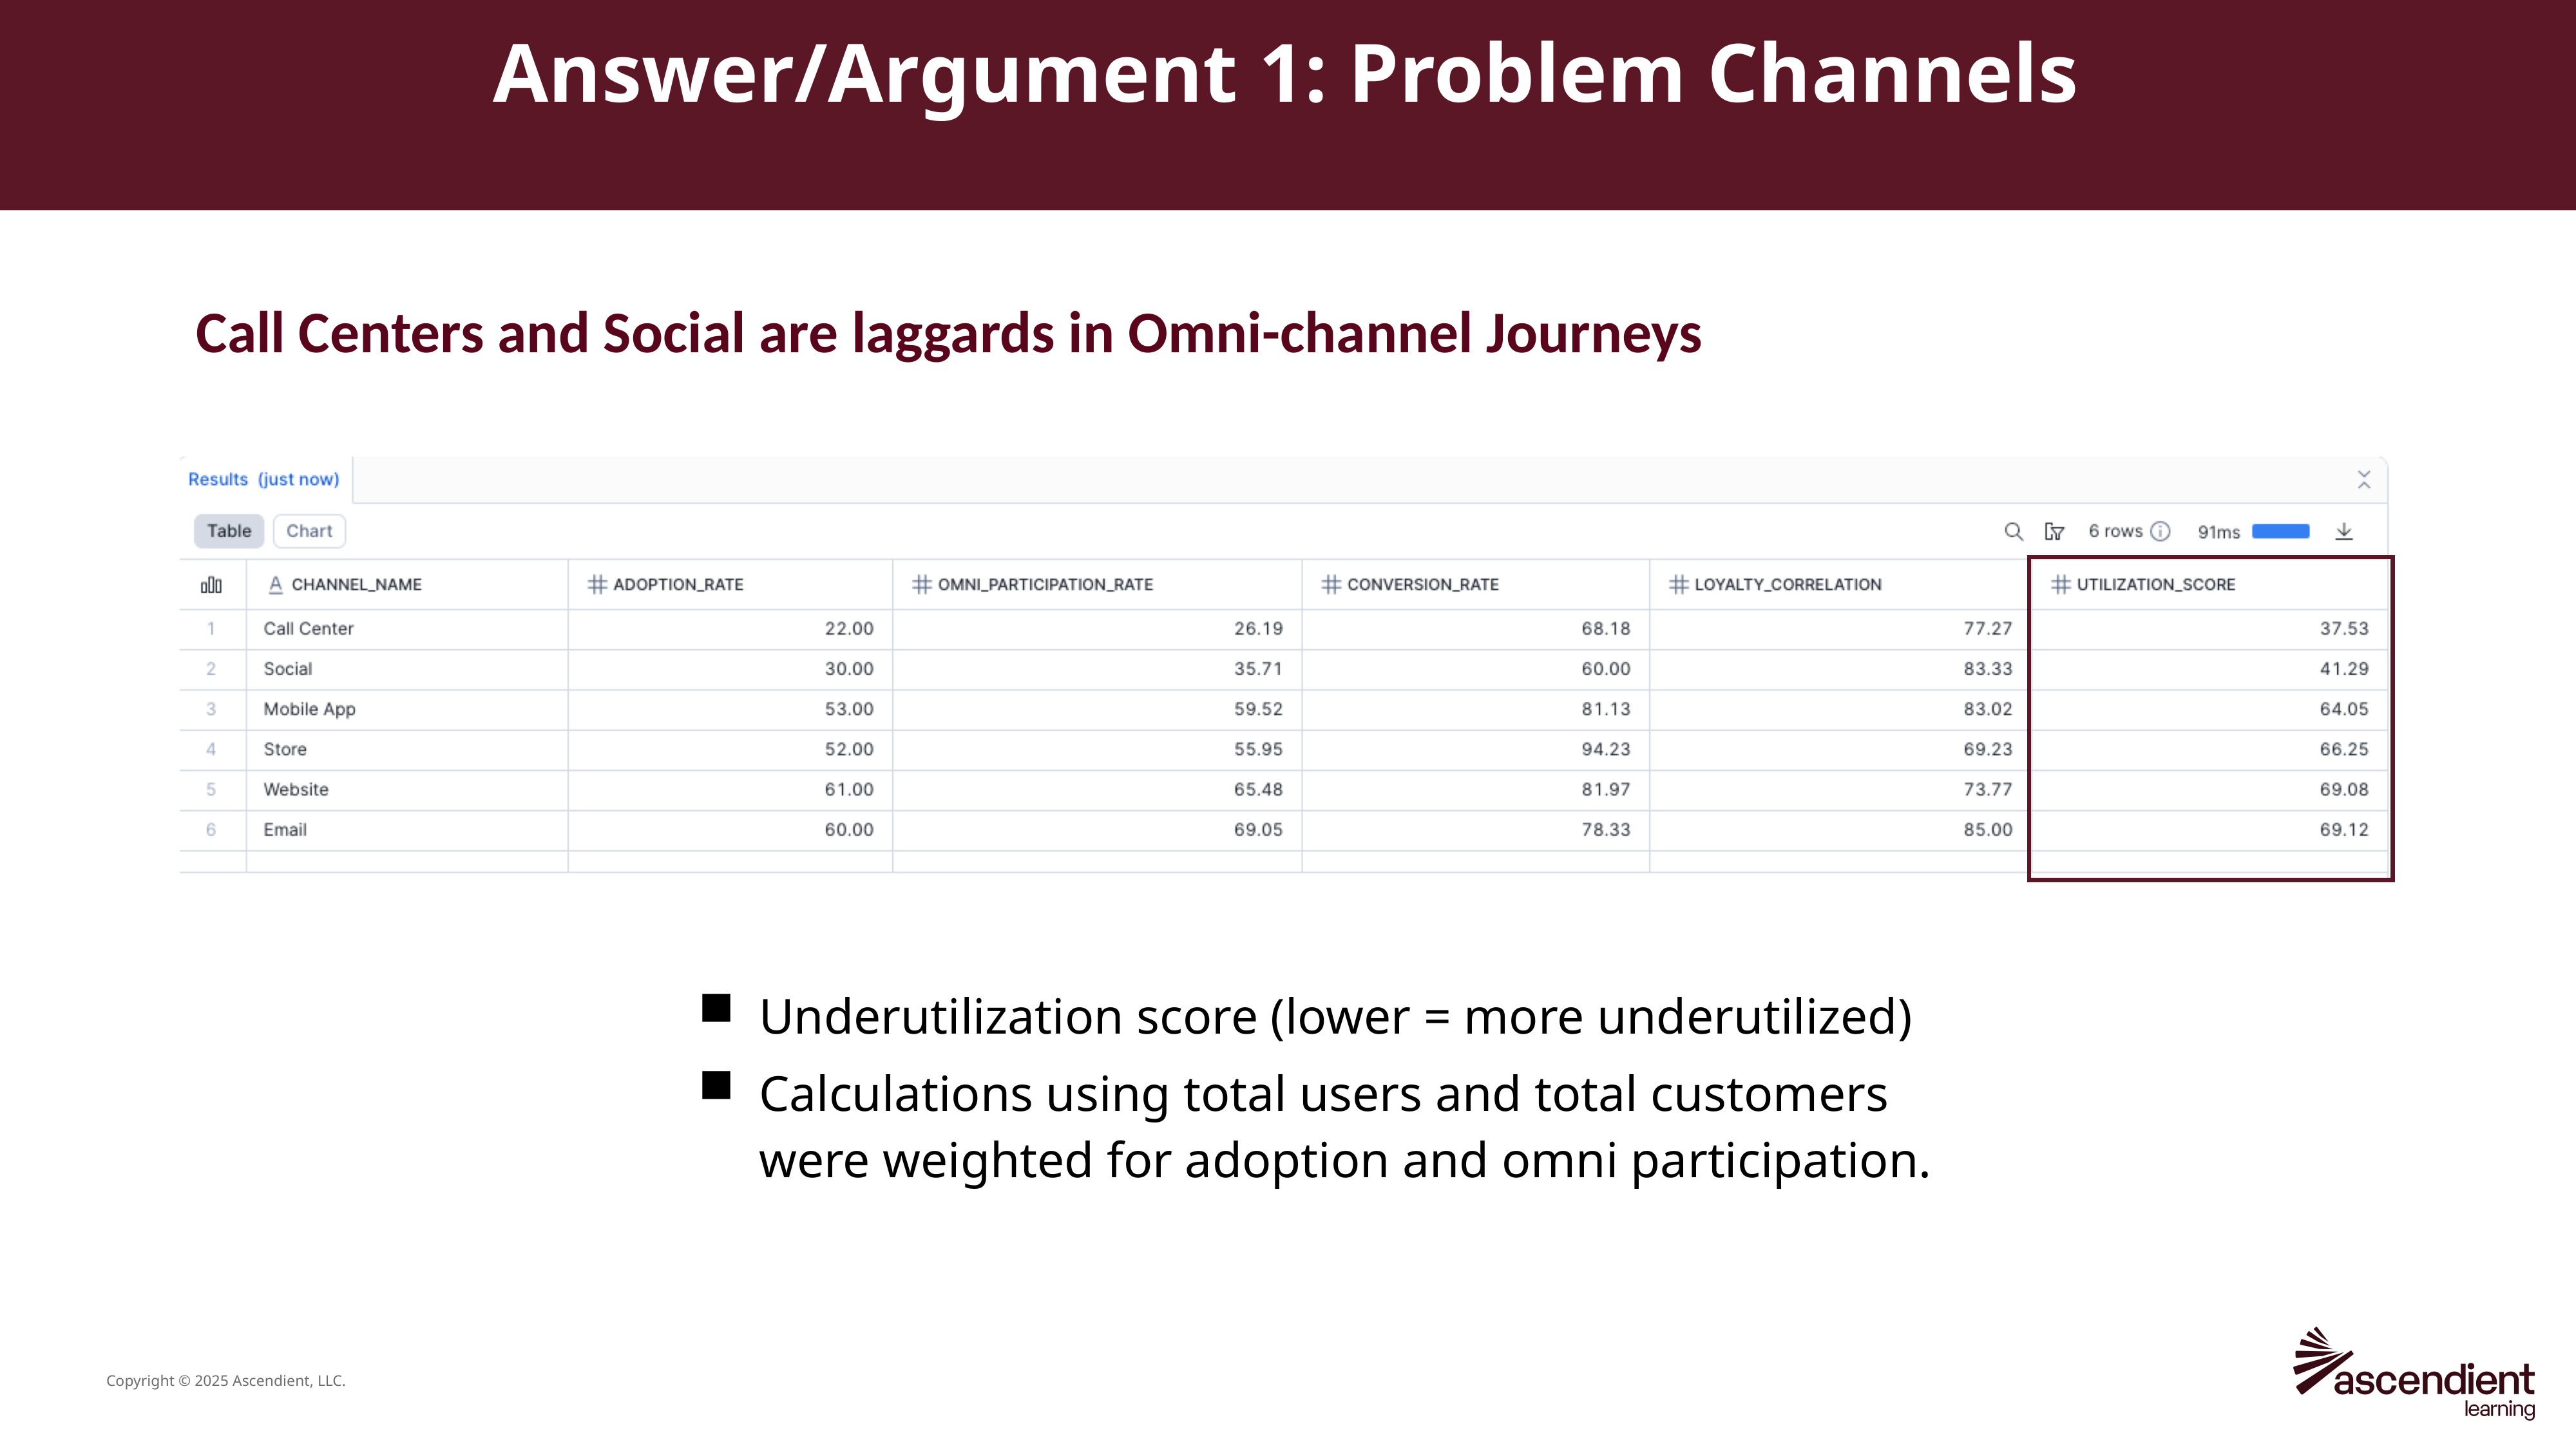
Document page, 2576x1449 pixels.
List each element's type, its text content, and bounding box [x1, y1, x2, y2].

footer Copyright © 2025 Ascendient, LLC. [97, 1343, 966, 1421]
text_box Call Centers and Social are laggards in Omni-channel Journeys [187, 289, 1714, 370]
title Answer/Argument 1: Problem Channels [97, 50, 2476, 199]
picture [2293, 1327, 2535, 1421]
picture [180, 457, 2393, 880]
text_box Underutilization score (lower = more underutilized) Calculations using total users and total customers were weighted for adoption and omni participation. [689, 972, 1978, 1270]
